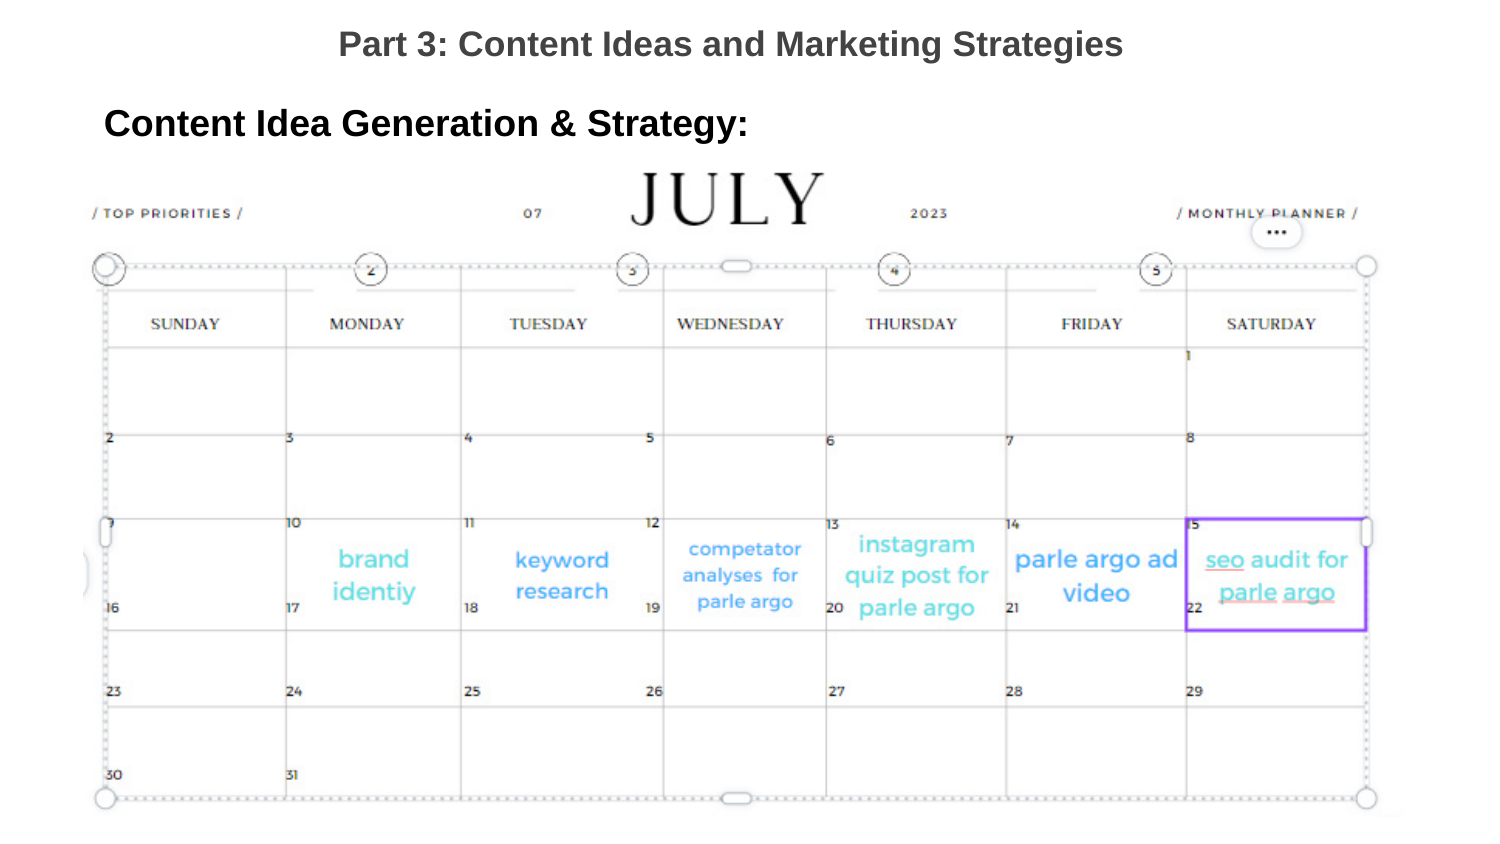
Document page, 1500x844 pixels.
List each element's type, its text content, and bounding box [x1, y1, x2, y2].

picture [83, 147, 1406, 818]
text_box Content Idea Generation & Strategy: [88, 91, 766, 146]
text_box Part 3: Content Ideas and Marketing Strategies [107, 0, 1356, 79]
